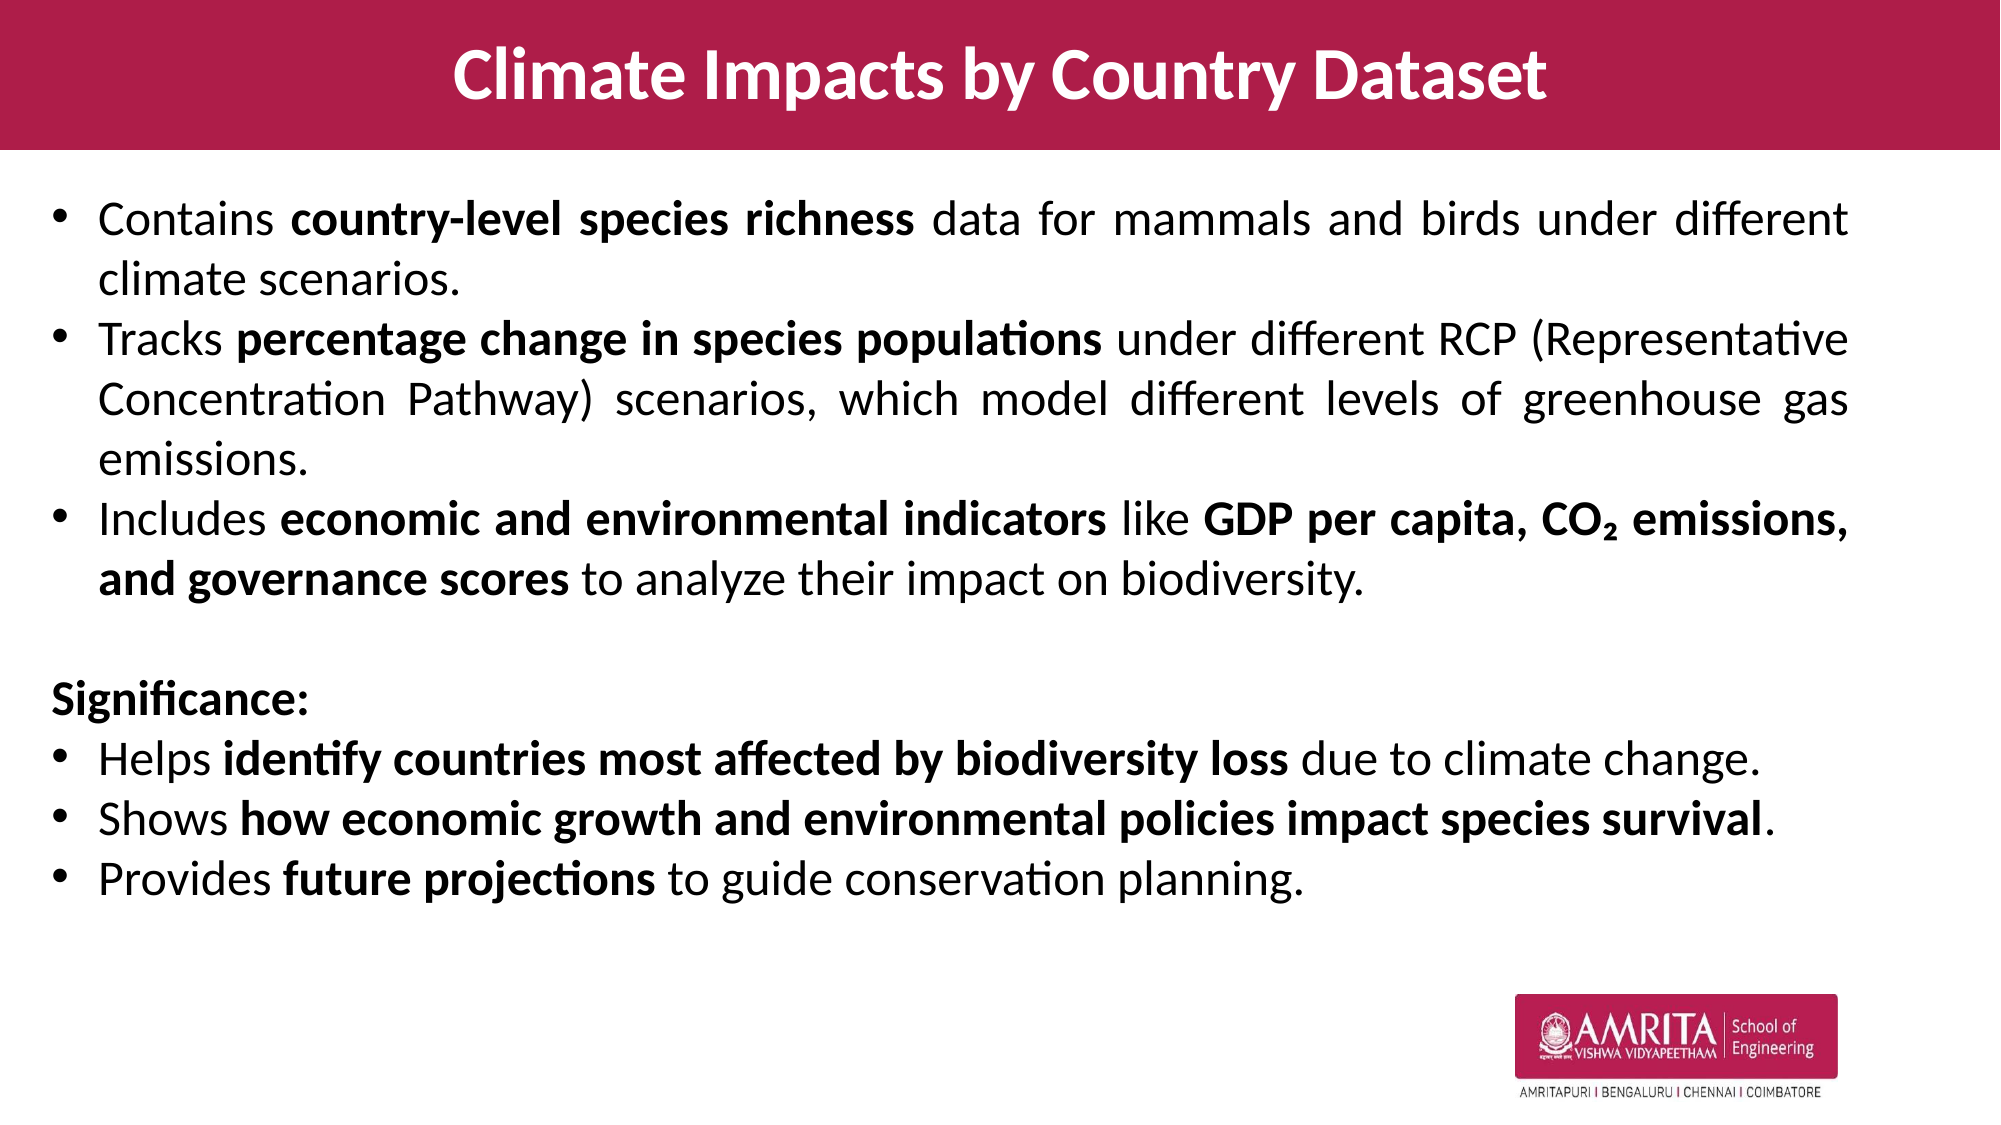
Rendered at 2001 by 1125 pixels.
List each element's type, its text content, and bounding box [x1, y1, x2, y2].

picture [1514, 993, 1838, 1102]
title Climate Impacts by Country Dataset [261, 33, 1741, 118]
text_box [0, 0, 2000, 150]
text_box Contains country-level species richness data for mammals and birds under different climate scenarios. Tracks percentage change in species populations under different RCP (Representative Concentration Pathway) scenarios, which model different levels of greenhouse gas emissions. Includes economic and environmental indicators like GDP per capita, CO₂ emissions, and governance scores to analyze their impact on biodiversity. Significance: Helps identify countries most affected by biodiversity loss due to climate change. Shows how economic growth and environmental policies impact species survival. Provides future projections to guide conservation planning. [36, 118, 1865, 973]
